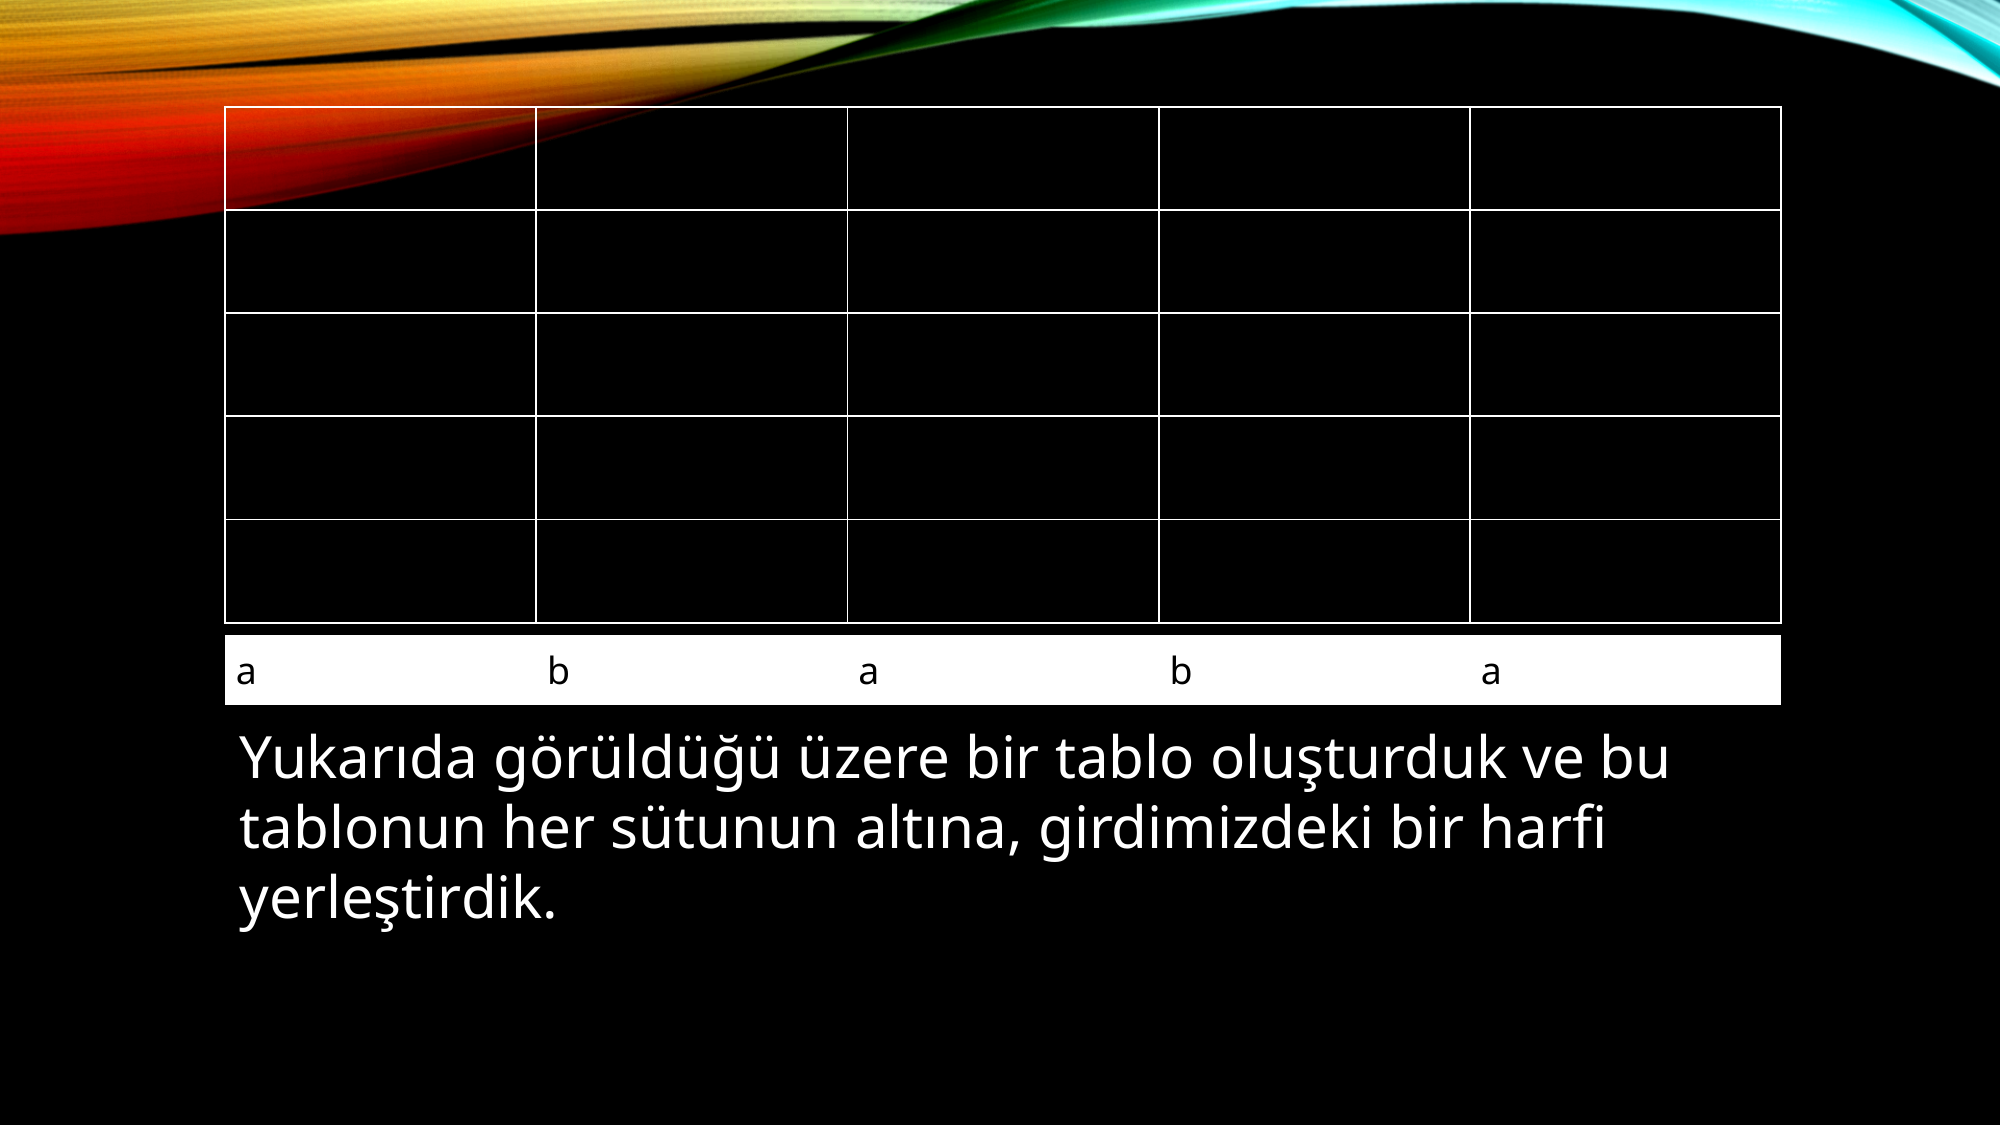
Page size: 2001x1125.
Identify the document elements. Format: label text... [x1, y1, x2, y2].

table_cell [226, 211, 535, 312]
table_cell [848, 314, 1158, 415]
table_header [848, 108, 1158, 209]
table_cell [1471, 417, 1780, 519]
table_cell [226, 520, 535, 622]
table_header b [536, 635, 847, 705]
table_header a [1470, 635, 1781, 705]
table_cell [848, 211, 1158, 312]
picture [0, 0, 2000, 237]
table_cell [1160, 211, 1469, 312]
table_header [1471, 108, 1780, 209]
table_header [226, 108, 535, 209]
table_cell [1471, 211, 1780, 312]
table_cell [1160, 417, 1469, 519]
table_cell [226, 417, 535, 519]
table_header [537, 108, 847, 209]
table_header a [847, 635, 1159, 705]
table_header [1160, 108, 1469, 209]
table_cell [537, 417, 847, 519]
table_cell [226, 314, 535, 415]
table_cell [1471, 520, 1780, 622]
table_header a [225, 635, 536, 705]
table_cell [848, 417, 1158, 519]
table_cell [537, 314, 847, 415]
text_box Yukarıda görüldüğü üzere bir tablo oluşturduk ve bu tablonun her sütunun altına, girdimizdeki bir harfi yerleştirdik. [225, 712, 1782, 938]
table_cell [1160, 314, 1469, 415]
table_cell [848, 520, 1158, 622]
table_header b [1159, 635, 1470, 705]
table_cell [537, 520, 847, 622]
table_cell [1160, 520, 1469, 622]
table_cell [537, 211, 847, 312]
table_cell [1471, 314, 1780, 415]
